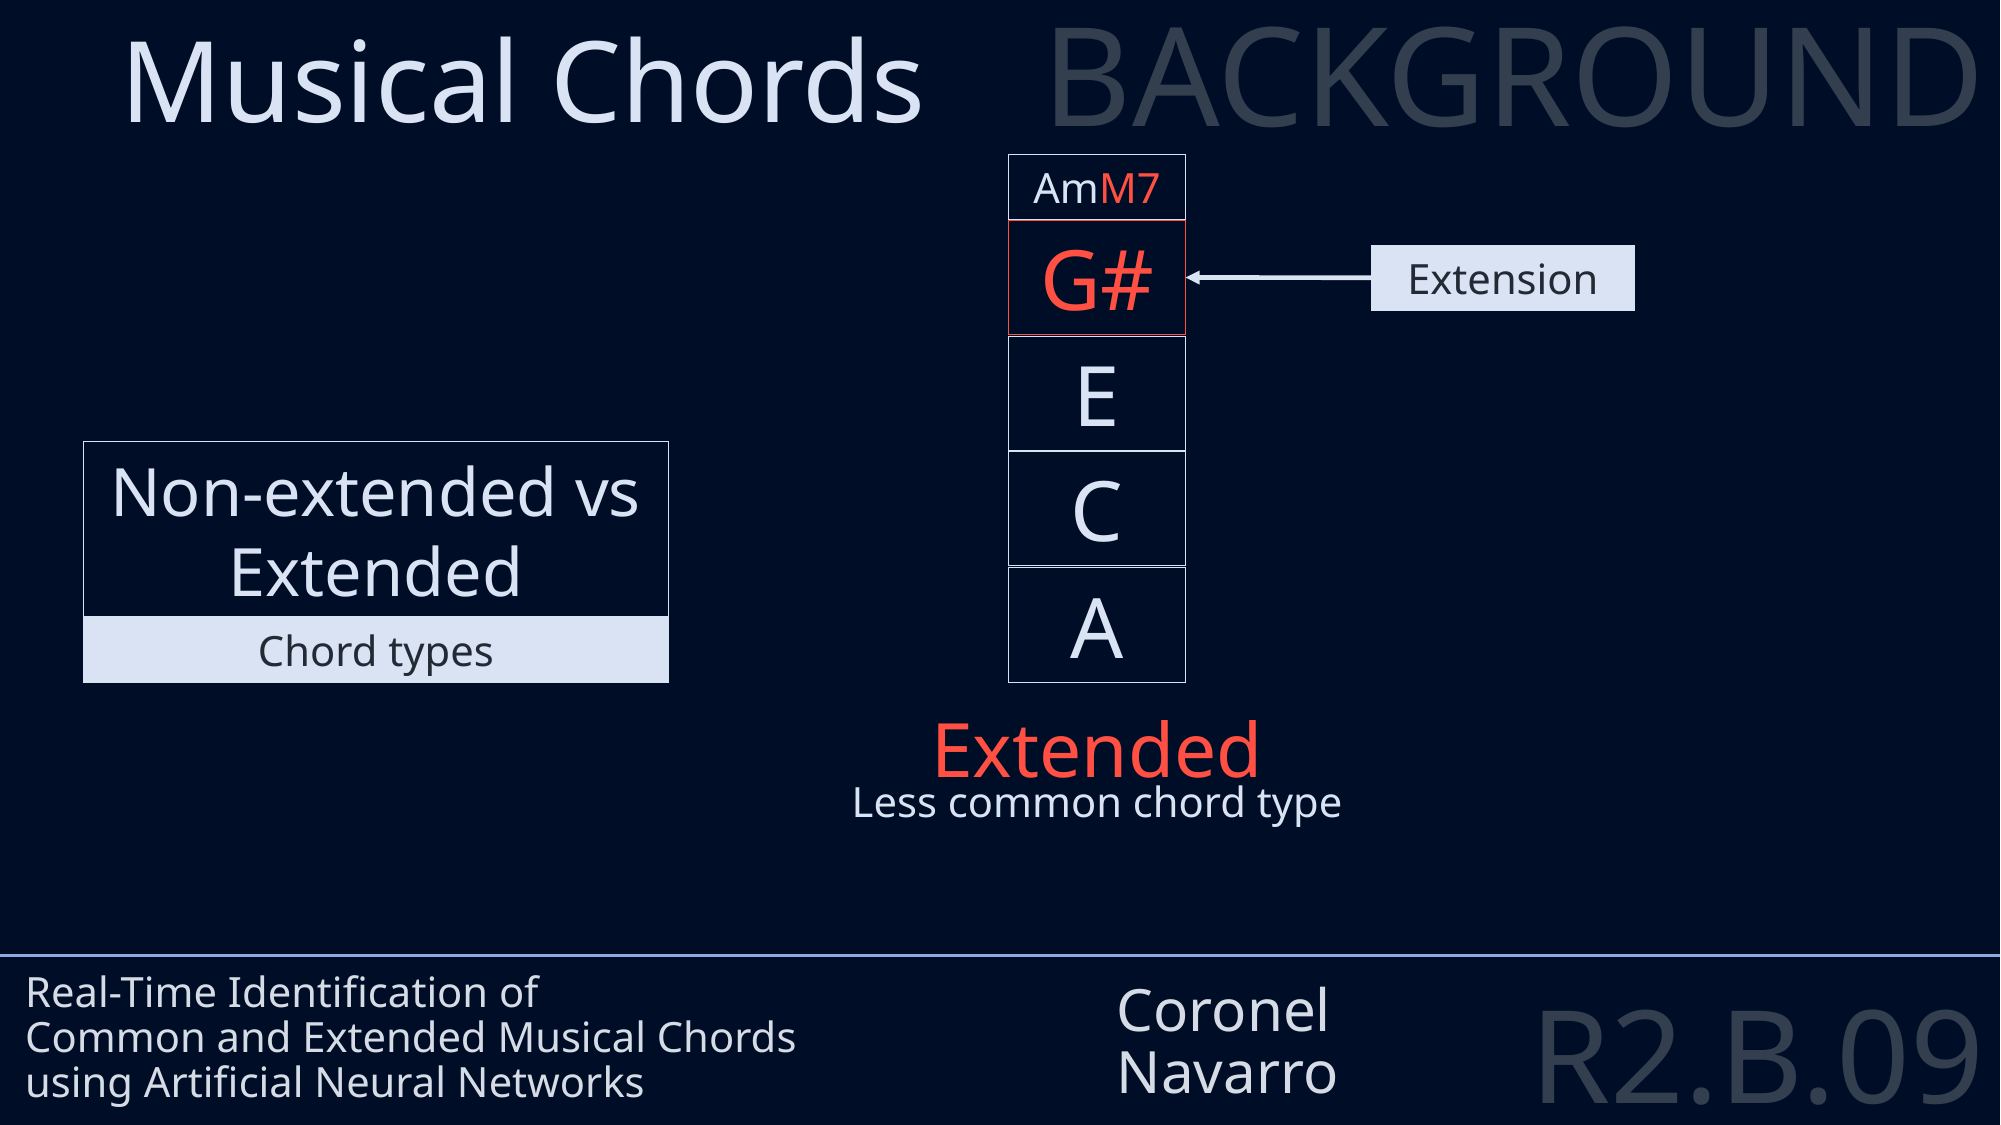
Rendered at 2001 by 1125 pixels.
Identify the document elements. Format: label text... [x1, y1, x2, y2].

text_box C [1008, 451, 1186, 566]
text_box G# [1008, 220, 1186, 335]
text_box Real-Time Identification of Common and Extended Musical Chords using Artificial Neural Networks [10, 664, 1102, 955]
text_box Extension [1371, 245, 1635, 311]
text_box BACKGROUND [332, 0, 2000, 538]
text_box E [1008, 336, 1186, 451]
text_box Coronel Navarro [1102, 664, 1867, 955]
text_box AmM7 [1008, 154, 1186, 219]
text_box A [1008, 567, 1186, 683]
text_box Coronel Navarro [1102, 956, 1867, 1115]
text_box Real-Time Identification of Common and Extended Musical Chords using Artificial Neural Networks [10, 956, 1102, 1115]
text_box Chord types [83, 617, 669, 683]
text_box Extended [775, 695, 1419, 768]
text_box Non-extended vs Extended [83, 441, 669, 617]
text_box Musical Chords [105, 2, 1000, 153]
text_box Less common chord type [775, 768, 1419, 833]
subtitle R2.B.09 [1269, 984, 2000, 1125]
